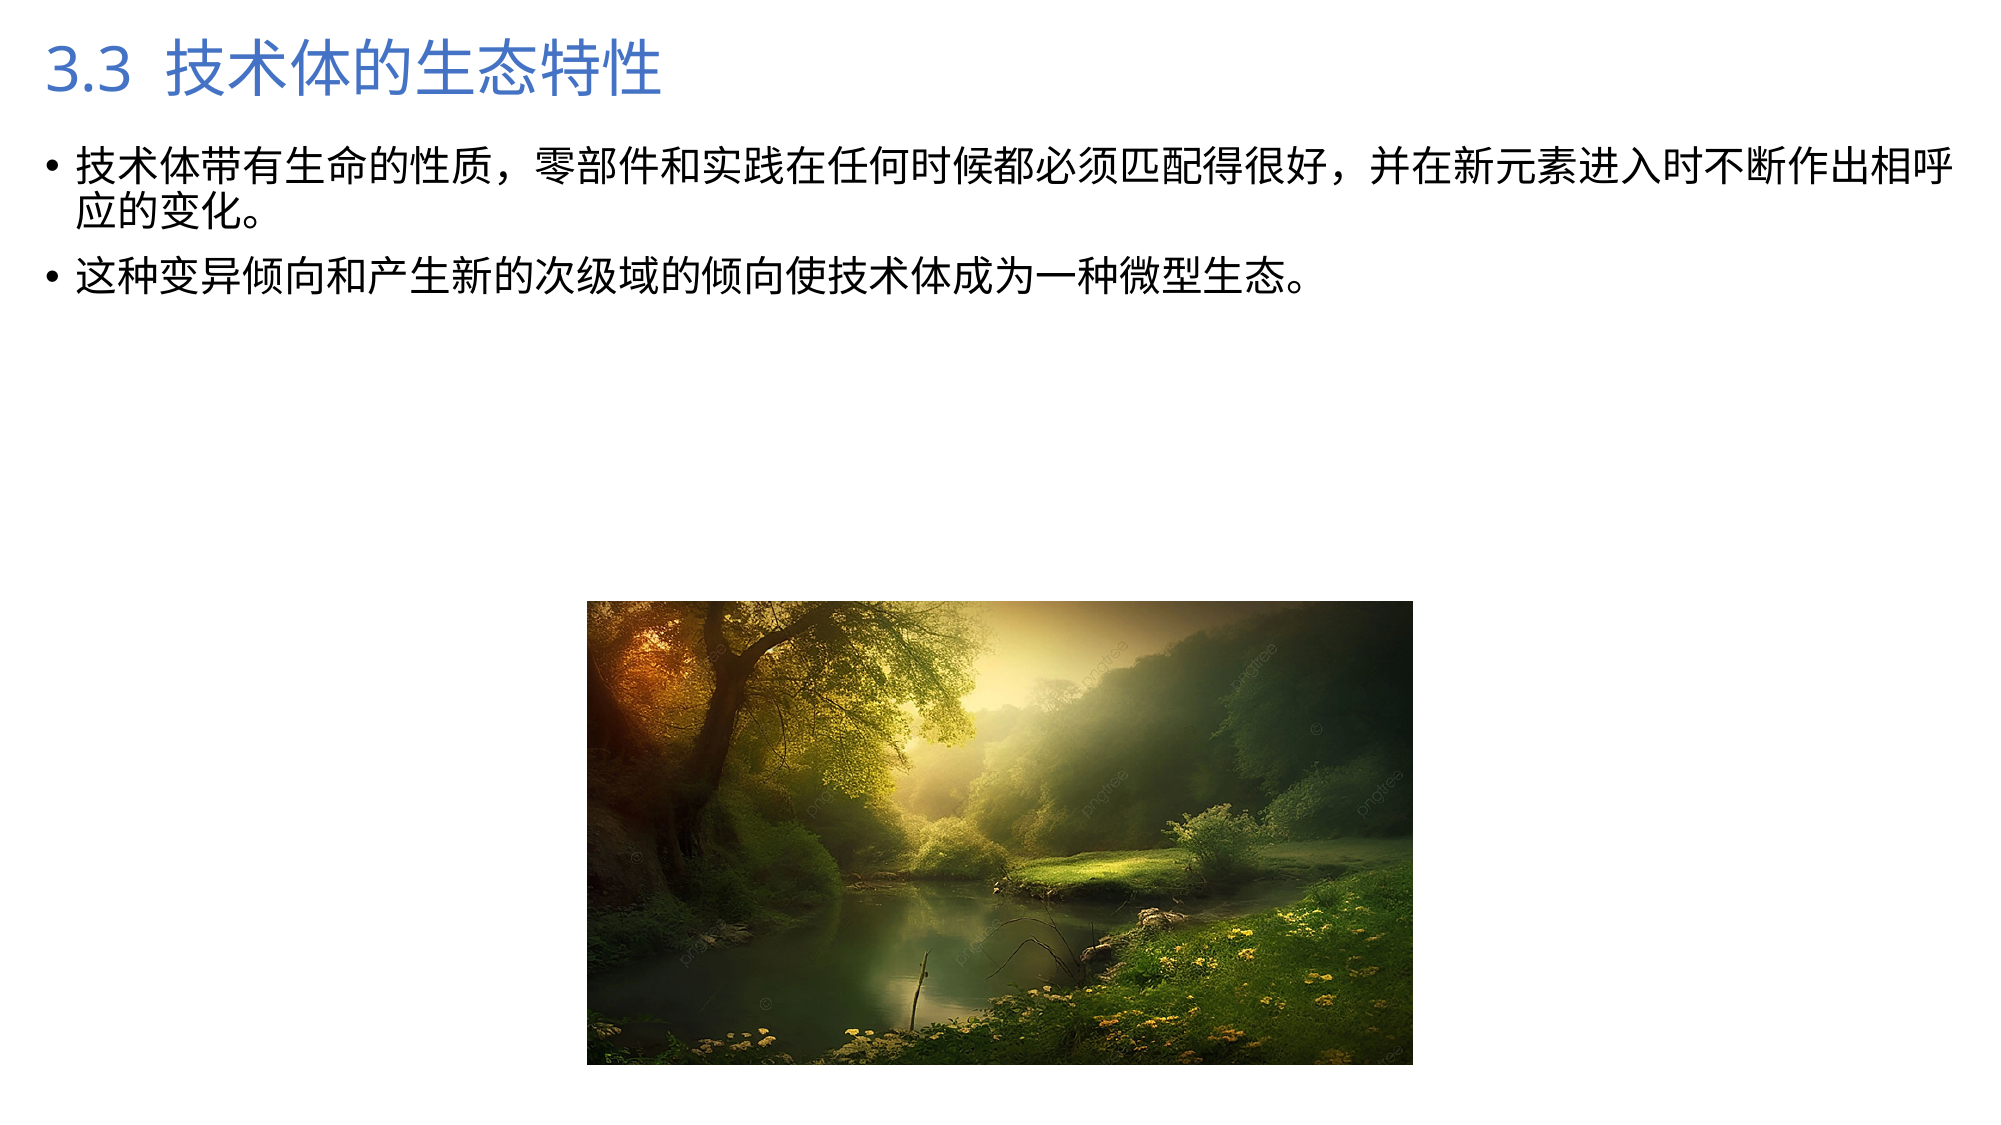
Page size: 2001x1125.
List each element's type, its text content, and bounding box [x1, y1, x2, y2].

picture [587, 601, 1413, 1065]
list 技术体带有生命的性质，零部件和实践在任何时候都必须匹配得很好，并在新元素进入时不断作出相呼应的变化。 这种变异倾向和产生新的次级域的倾向使技术体成为一种微型生态。 [30, 137, 1970, 602]
title 3.3 技术体的生态特性 [30, 29, 1970, 93]
